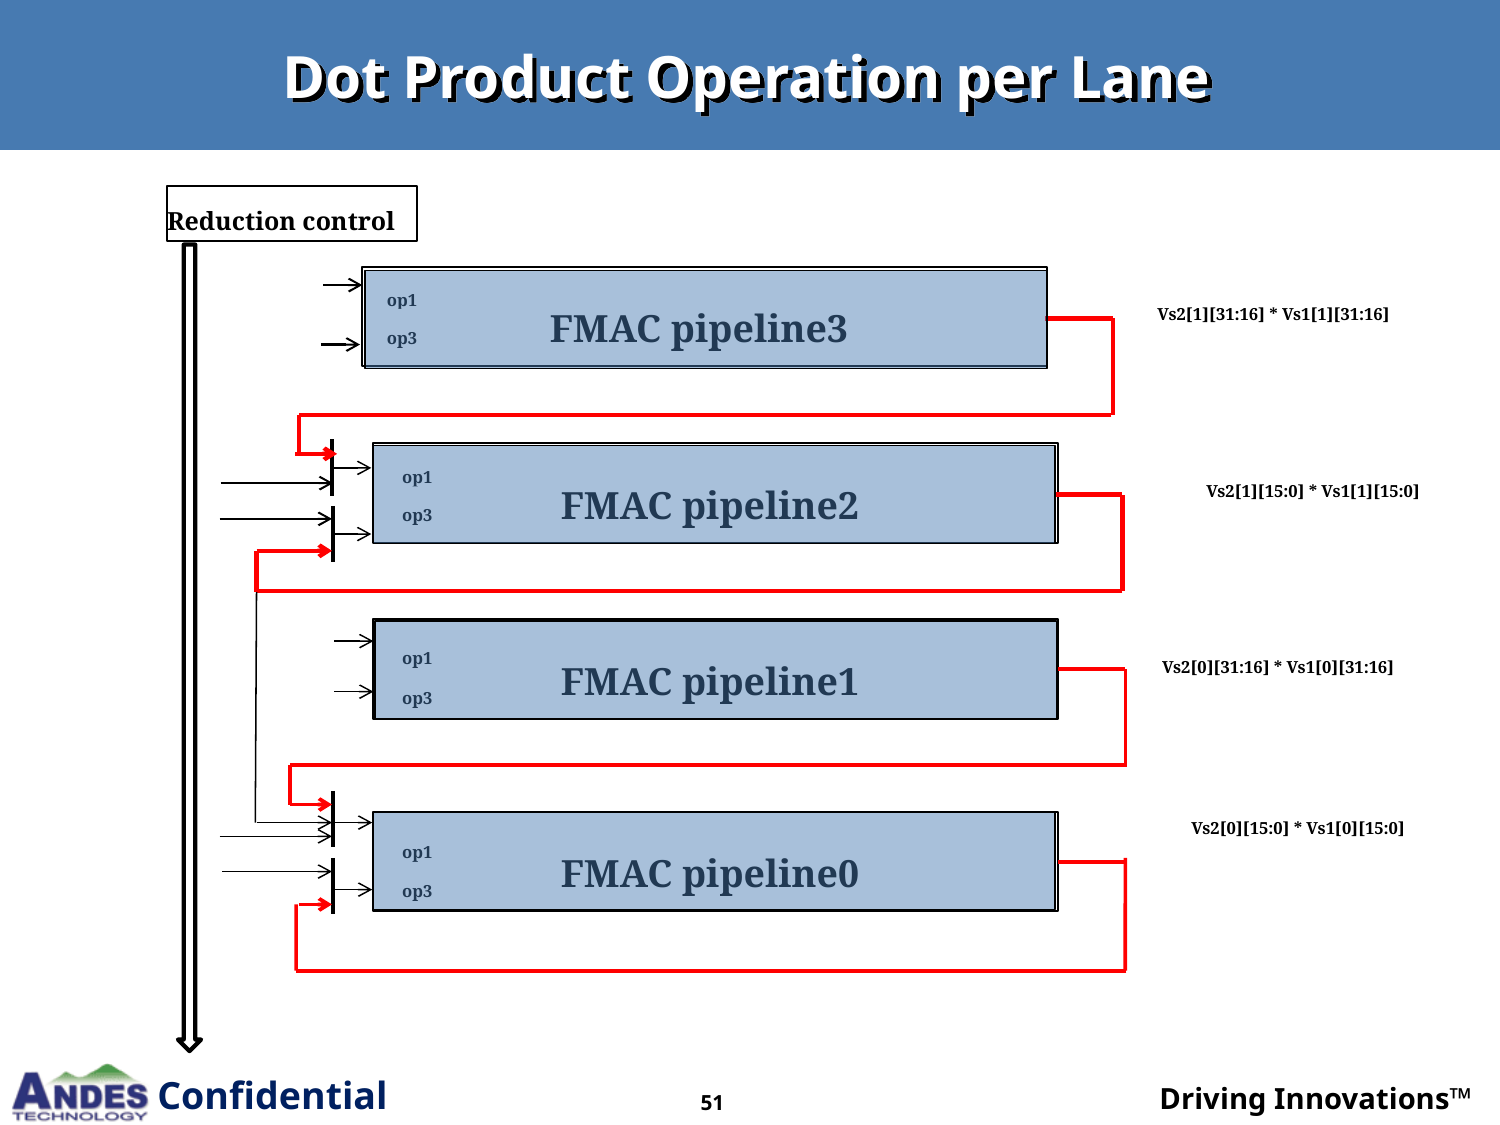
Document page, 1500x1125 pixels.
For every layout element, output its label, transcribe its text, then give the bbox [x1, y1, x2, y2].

picture [0, 1063, 163, 1123]
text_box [107, 183, 1500, 1052]
title Dot Product Operation per Lane [32, 76, 1461, 125]
text_box [0, 0, 1500, 74]
